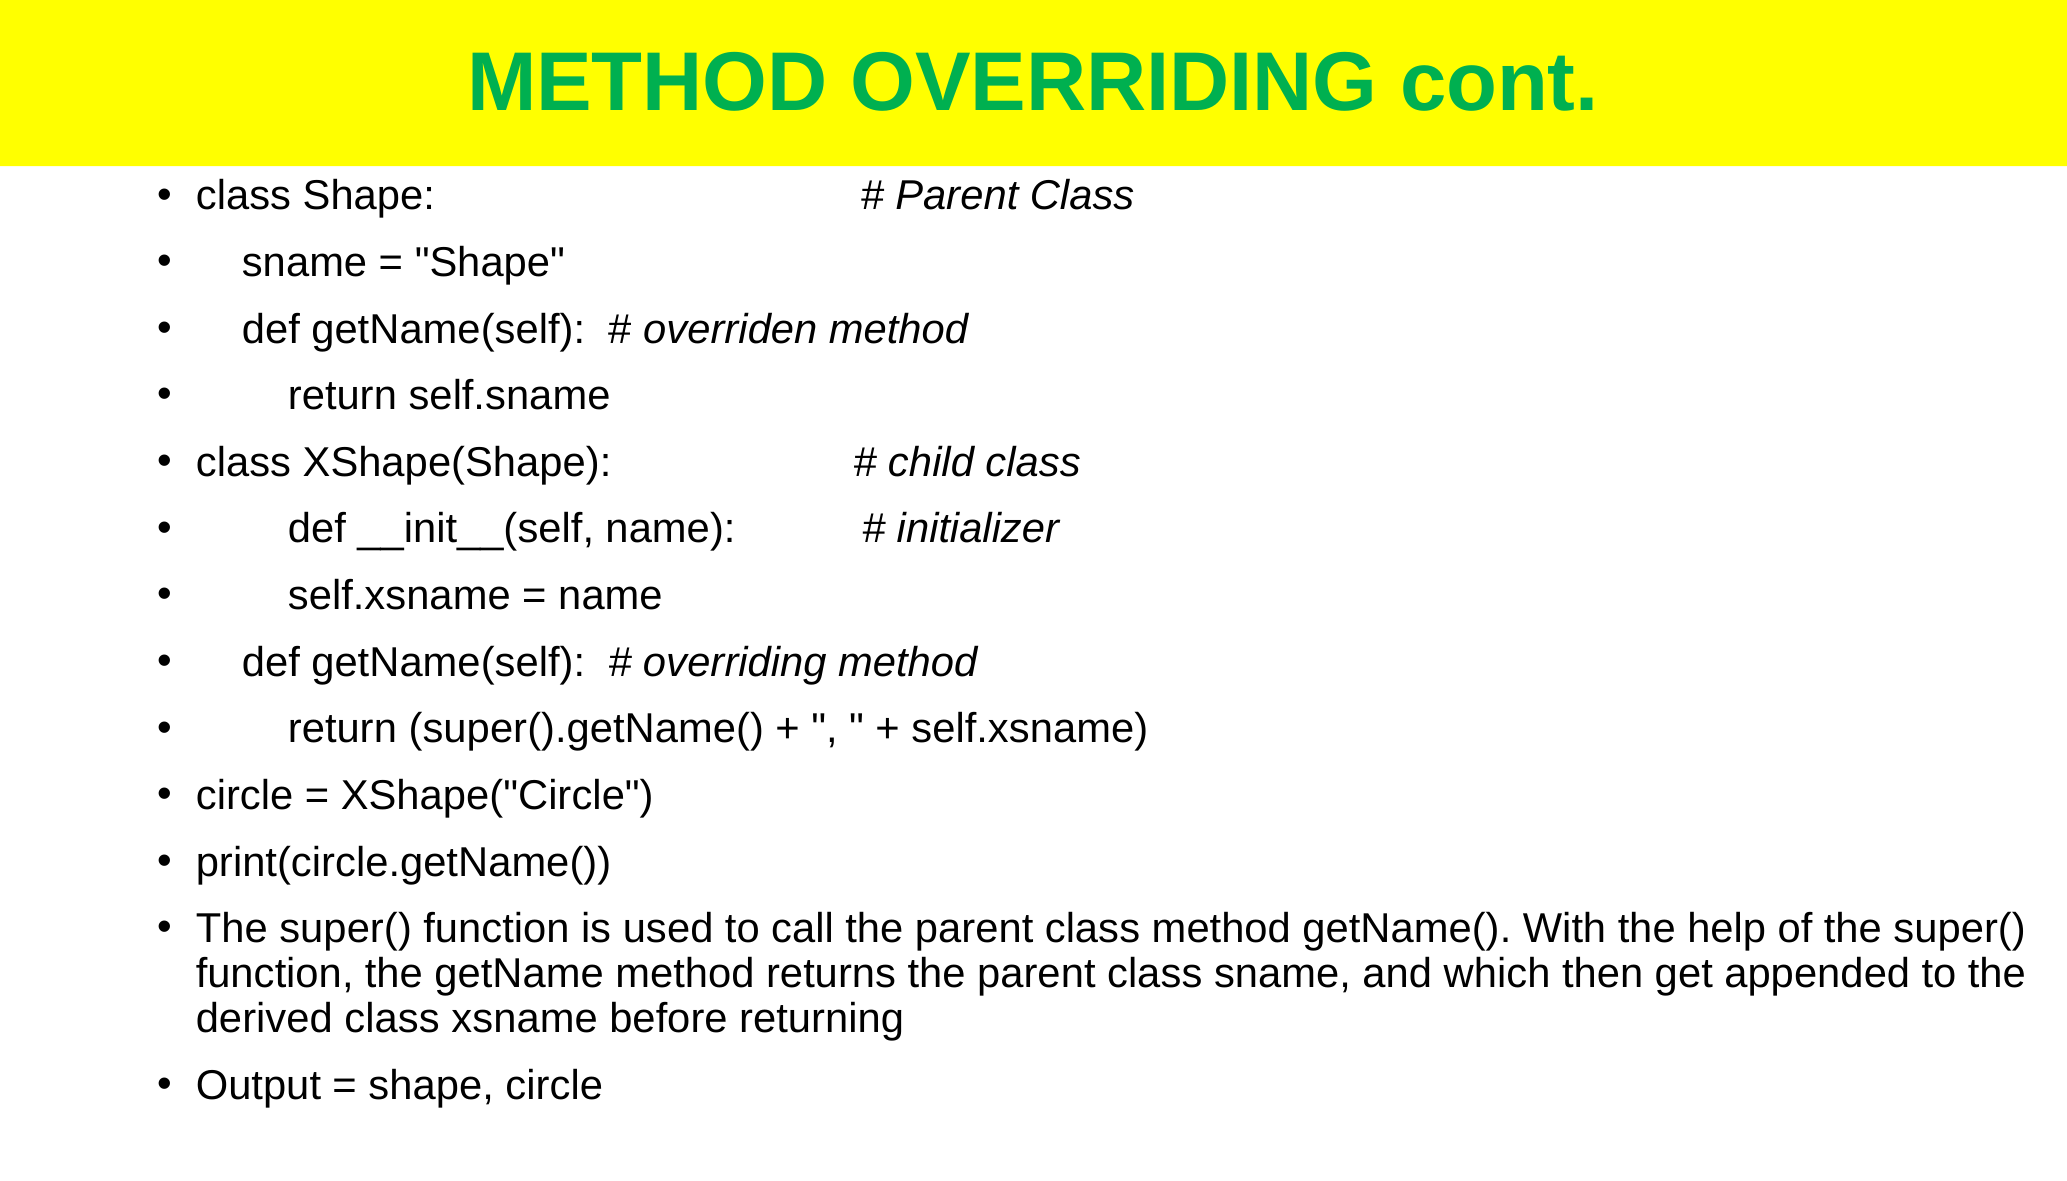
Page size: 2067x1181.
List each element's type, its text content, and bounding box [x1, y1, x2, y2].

title METHOD OVERRIDING cont. [0, 0, 2067, 167]
list class Shape: # Parent Class sname = "Shape" def getName(self): # overriden method return self.sname class XShape(Shape): # child class def __init__(self, name): # initializer self.xsname = name def getName(self): # overriding method return (super().getName() + ", " + self.xsname) circle = XShape("Circle") print(circle.getName()) The super() function is used to call the parent class method getName(). With the help of the super() function, the getName method returns the parent class sname, and which then get appended to the derived class xsname before returning Output = shape, circle [142, 166, 2067, 1181]
